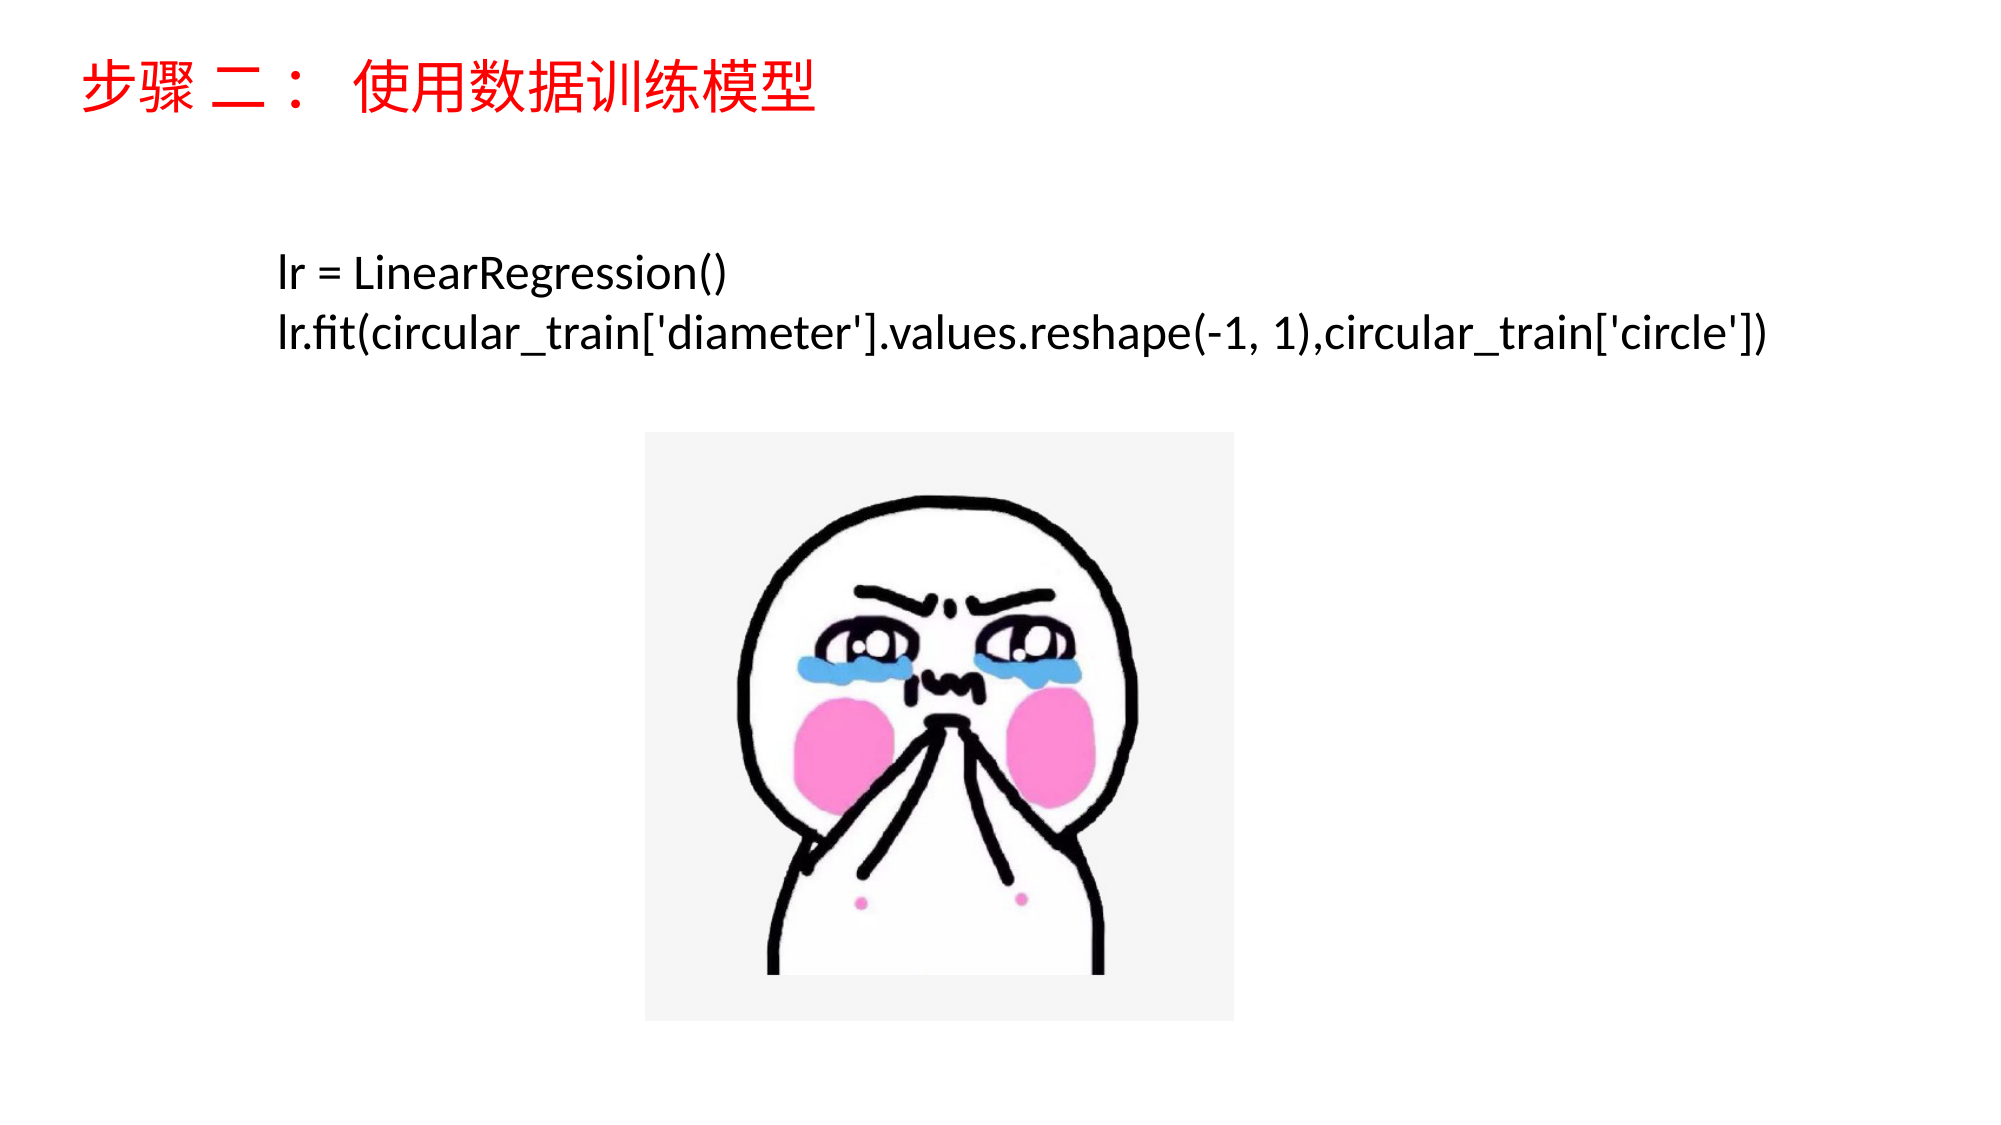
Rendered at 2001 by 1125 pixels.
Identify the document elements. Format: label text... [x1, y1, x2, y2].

text_box lr = LinearRegression() lr.fit(circular_train['diameter'].values.reshape(-1, 1),circular_train['circle']) [262, 231, 1786, 367]
picture [645, 432, 1234, 1021]
text_box 步骤 二 ： 使用数据训练模型 [65, 42, 834, 128]
